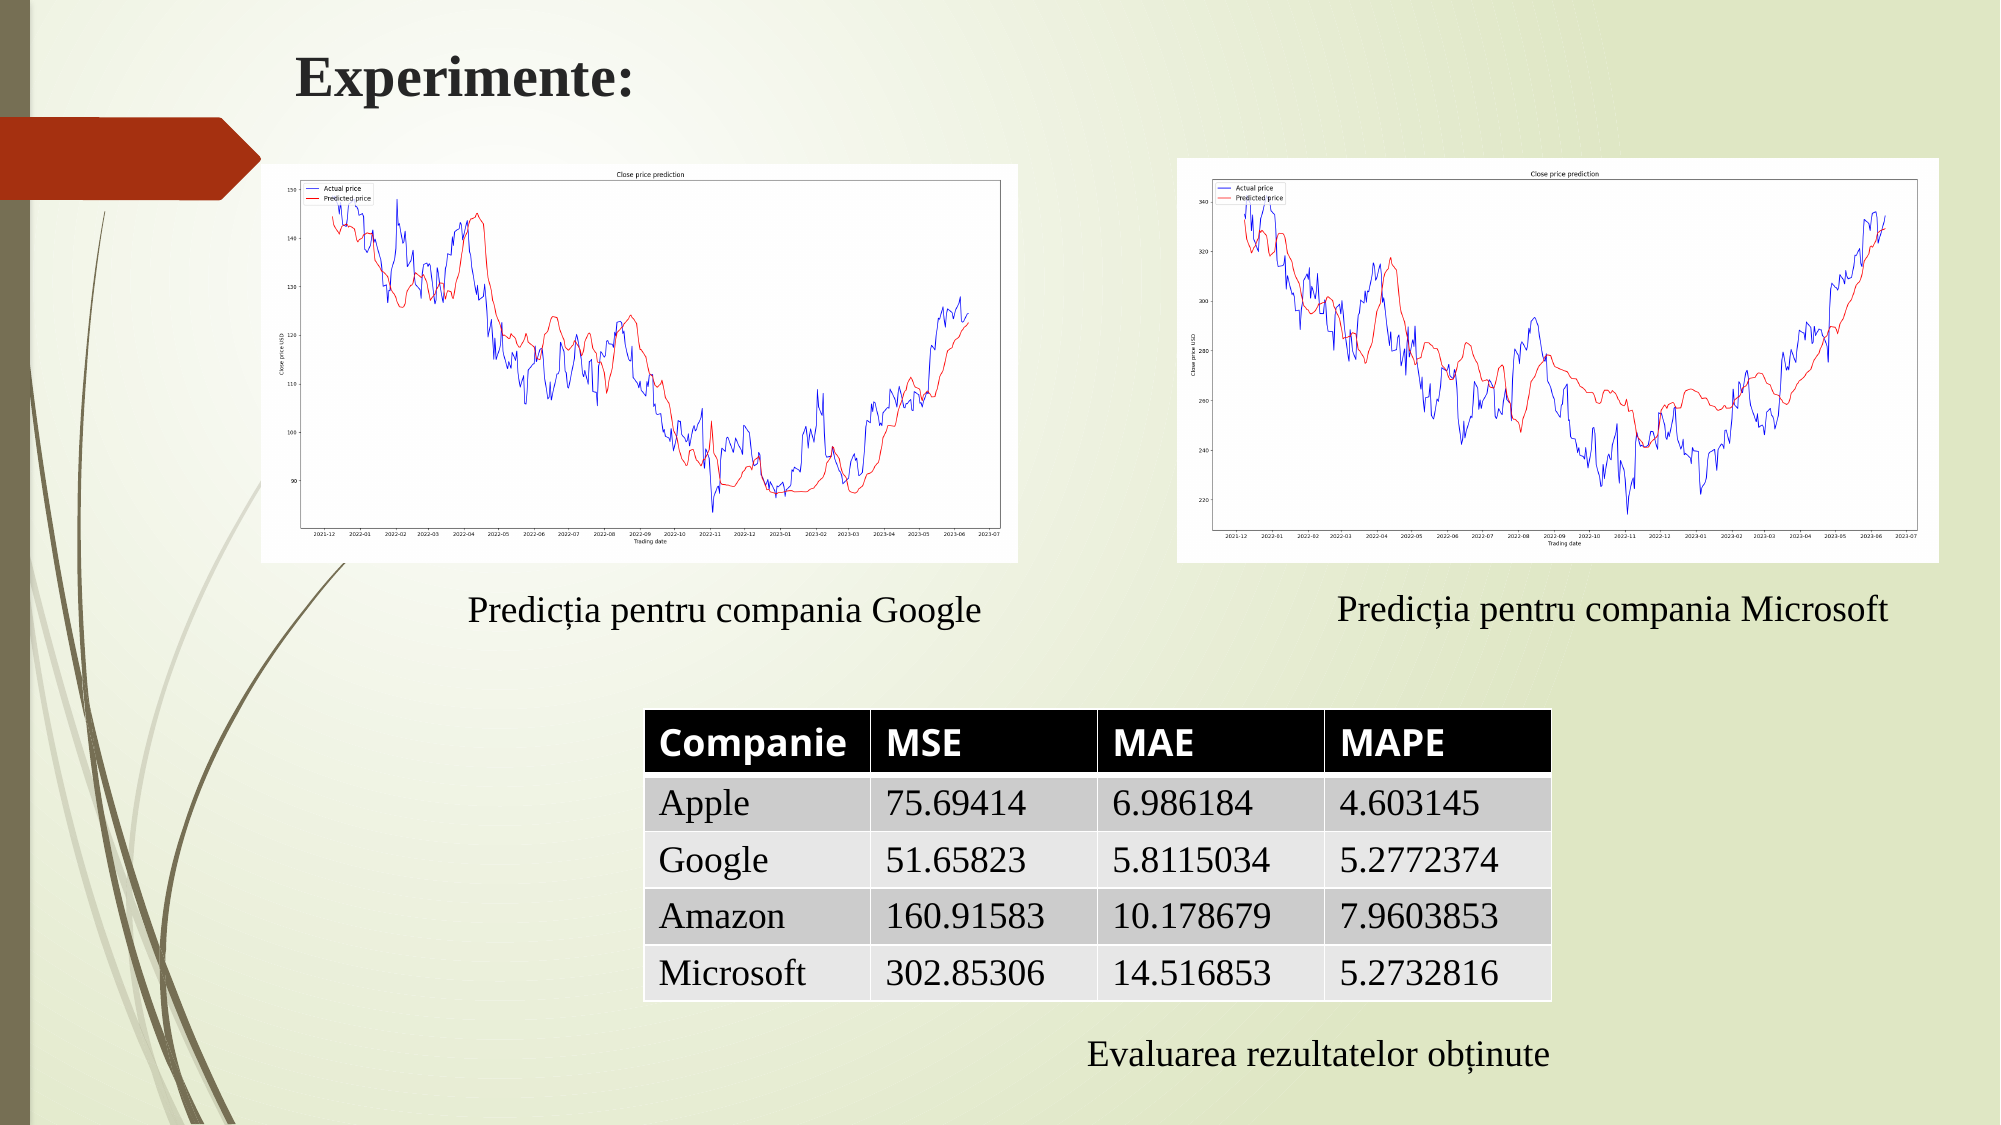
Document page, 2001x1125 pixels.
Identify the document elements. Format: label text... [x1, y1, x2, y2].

picture [261, 164, 1019, 563]
table_cell 5.8115034 [1098, 832, 1324, 887]
table_cell Apple [645, 778, 870, 831]
table_cell 6.986184 [1098, 778, 1324, 831]
text_box Predicția pentru compania Google [452, 577, 1011, 638]
table_cell Microsoft [645, 946, 870, 1000]
table_cell 14.516853 [1098, 946, 1324, 1000]
table_cell Google [645, 832, 870, 887]
table_cell 5.2772374 [1325, 832, 1551, 887]
picture [1177, 158, 1939, 563]
table_cell 4.603145 [1325, 778, 1551, 831]
table_header Companie [645, 710, 870, 772]
text_box Evaluarea rezultatelor obținute [1072, 1022, 1598, 1082]
text_box Experimente: [280, 30, 1684, 127]
table_cell 75.69414 [871, 778, 1097, 831]
table_header MAPE [1325, 710, 1551, 772]
table_cell 302.85306 [871, 946, 1097, 1000]
table_cell Amazon [645, 889, 870, 944]
table_cell 10.178679 [1098, 889, 1324, 944]
table_header MSE [871, 710, 1097, 772]
table_cell 7.9603853 [1325, 889, 1551, 944]
table_cell 160.91583 [871, 889, 1097, 944]
table_cell 5.2732816 [1325, 946, 1551, 1000]
table_cell 51.65823 [871, 832, 1097, 887]
table_header MAE [1098, 710, 1324, 772]
text_box Predicția pentru compania Microsoft [1322, 576, 1915, 637]
